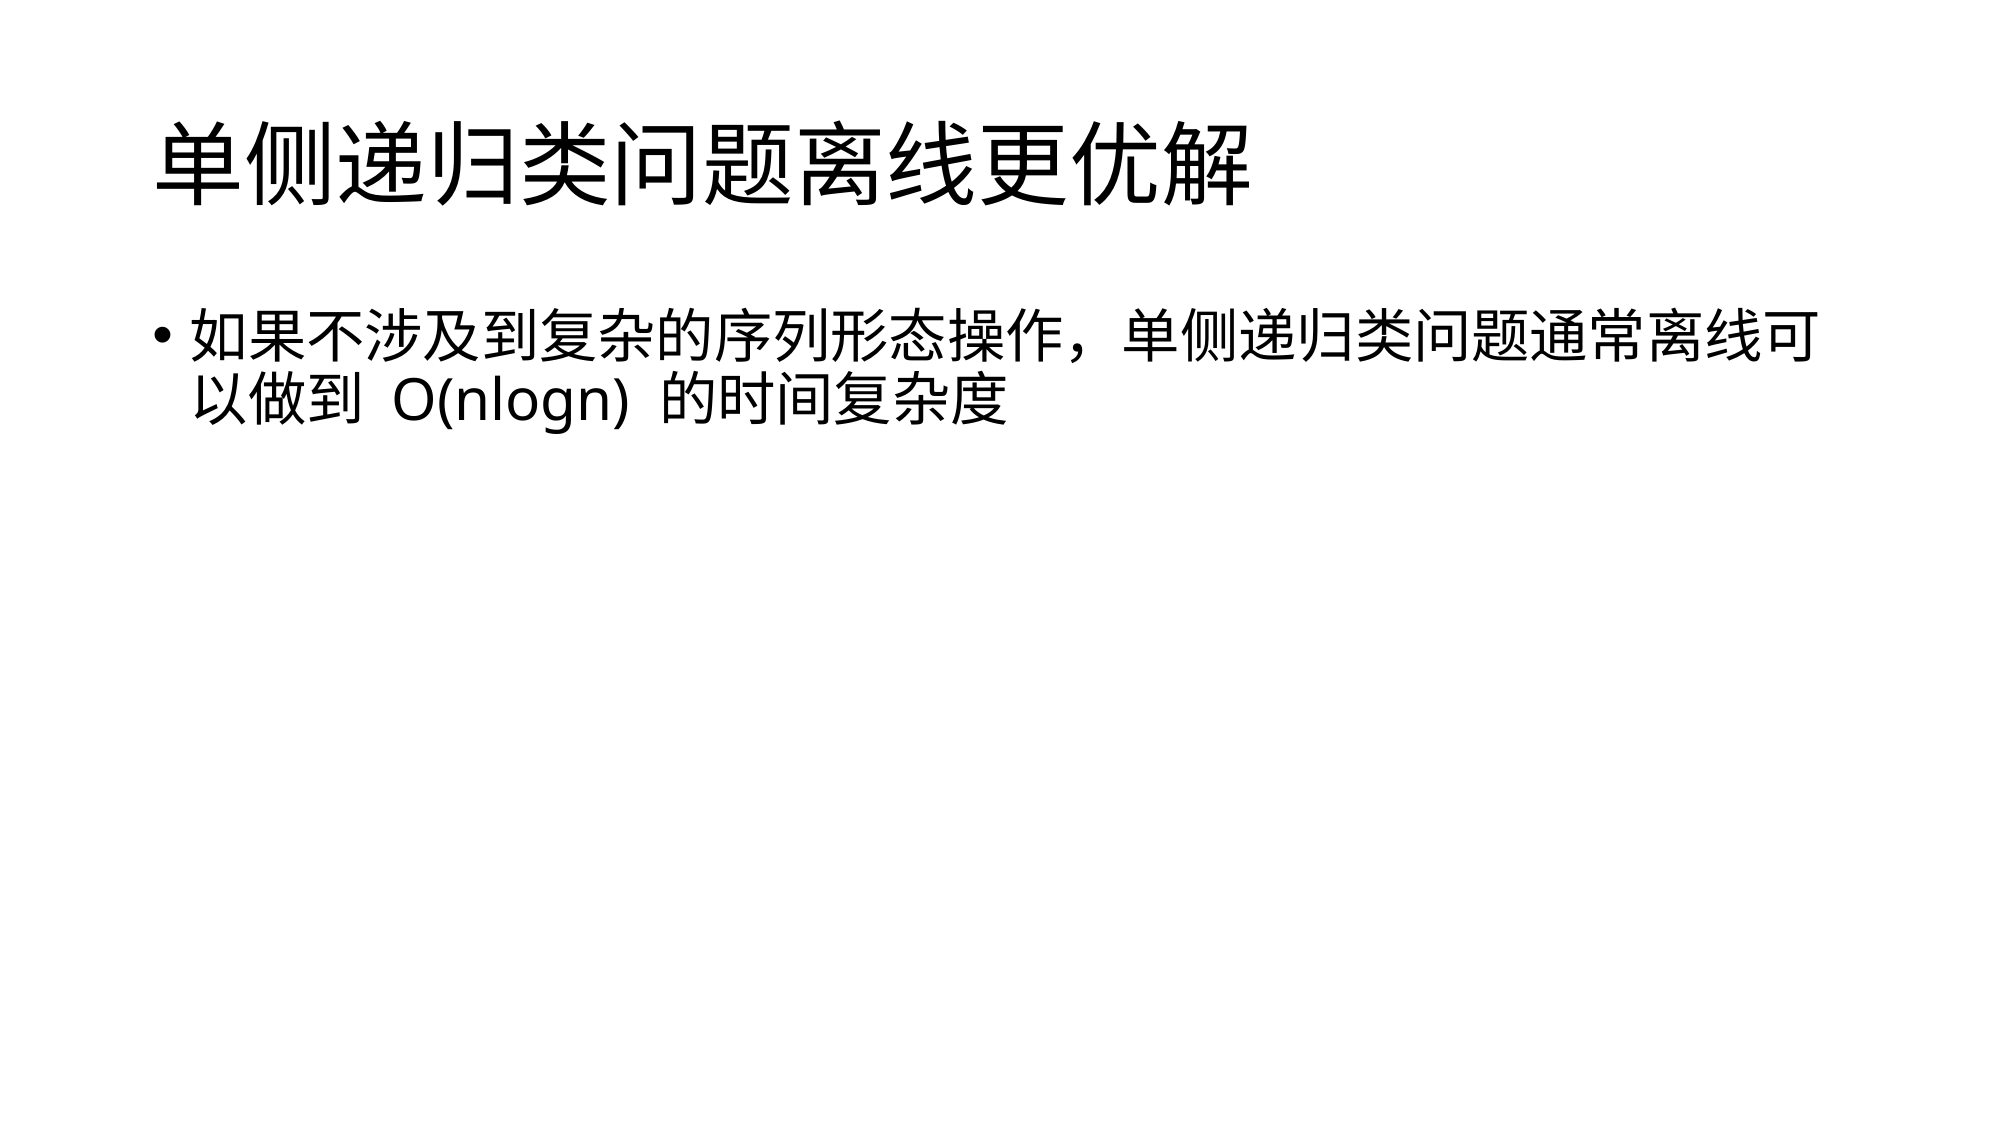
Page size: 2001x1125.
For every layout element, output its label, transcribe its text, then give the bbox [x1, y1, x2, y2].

title 单侧递归类问题离线更优解 [137, 59, 1863, 278]
list 如果不涉及到复杂的序列形态操作，单侧递归类问题通常离线可以做到 O(nlogn) 的时间复杂度 [137, 299, 1863, 1014]
